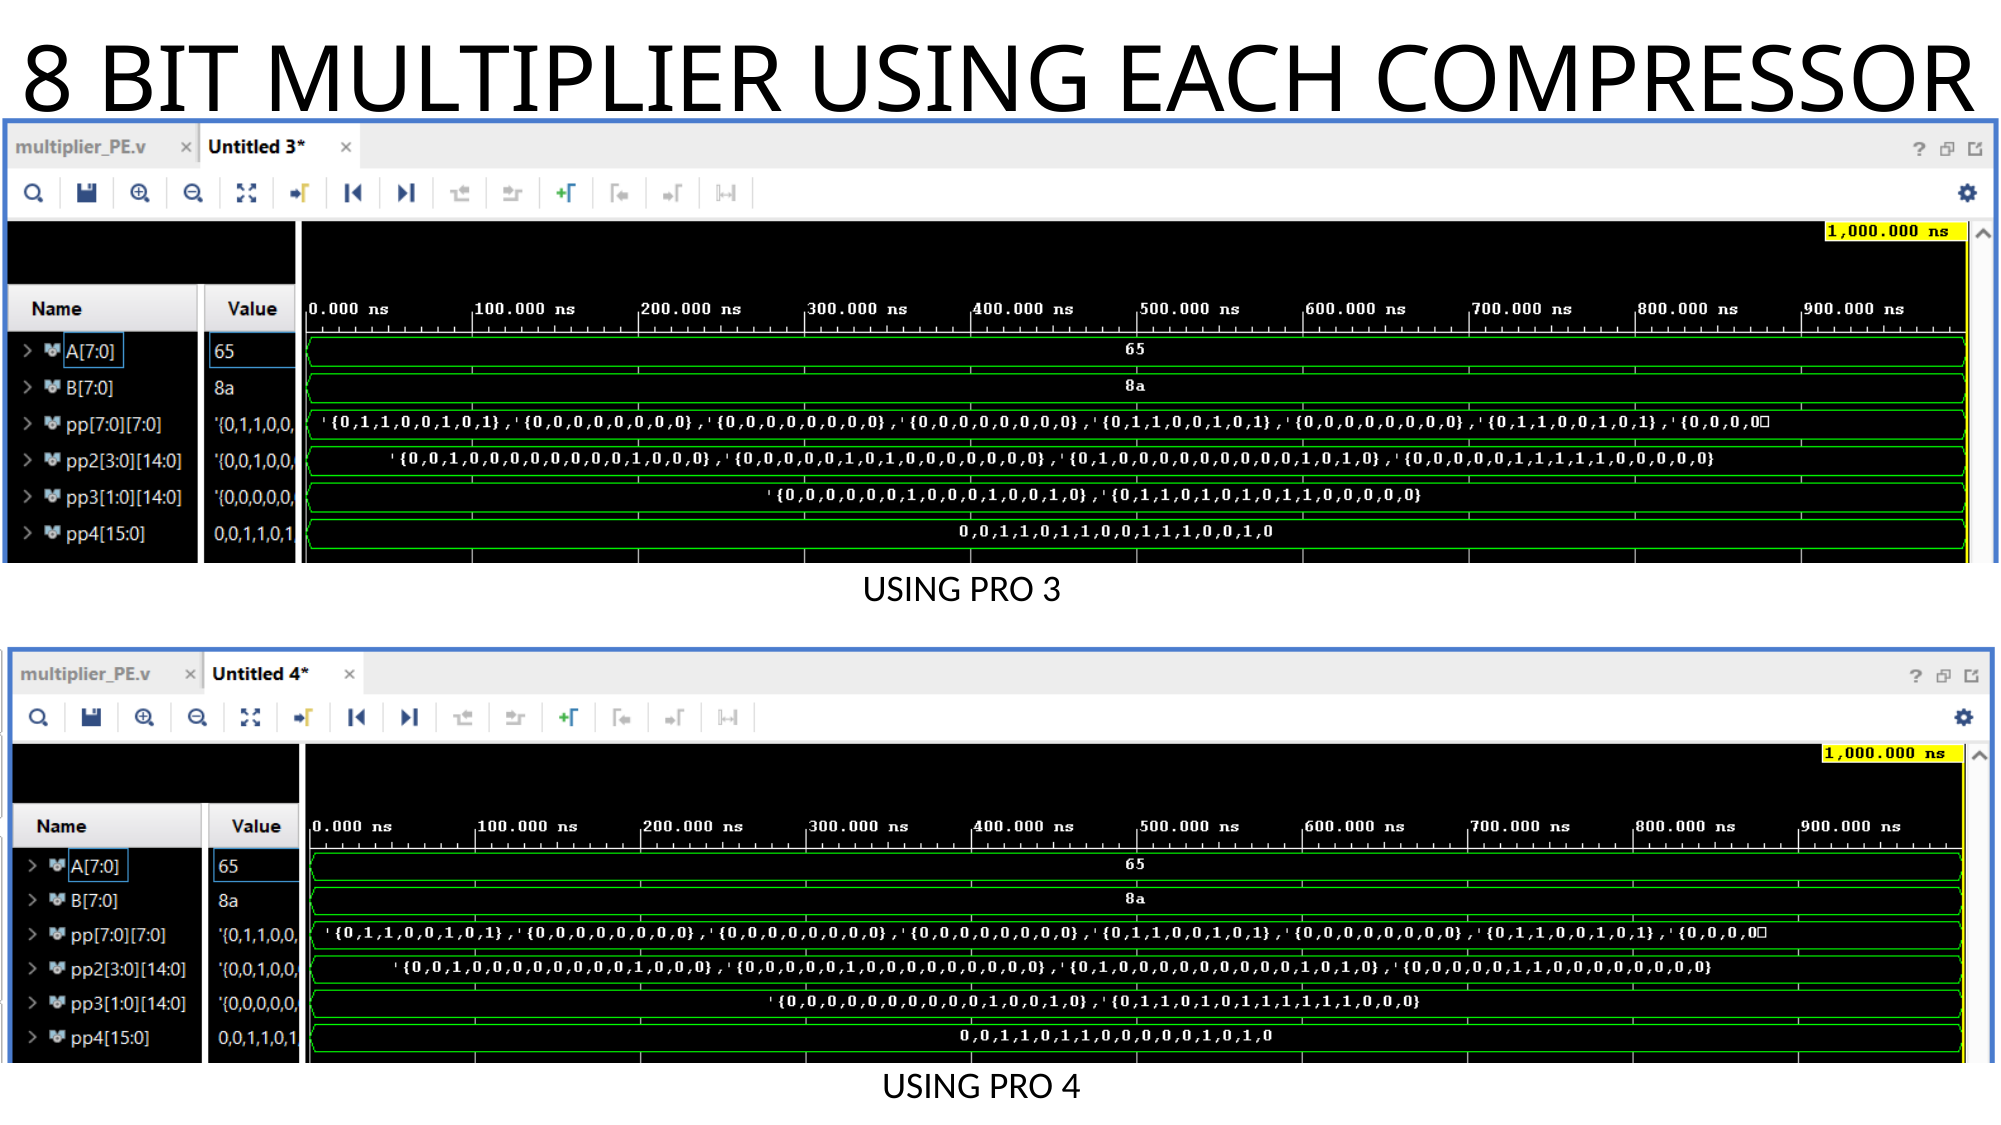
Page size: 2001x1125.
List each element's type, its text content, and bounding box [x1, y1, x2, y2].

text_box USING PRO 3 [576, 563, 1348, 617]
text_box USING PRO 4 [779, 1063, 1184, 1114]
picture [0, 112, 2000, 563]
title 8 BIT MULTIPLIER USING EACH COMPRESSOR [0, 0, 2000, 112]
picture [0, 640, 2000, 1063]
